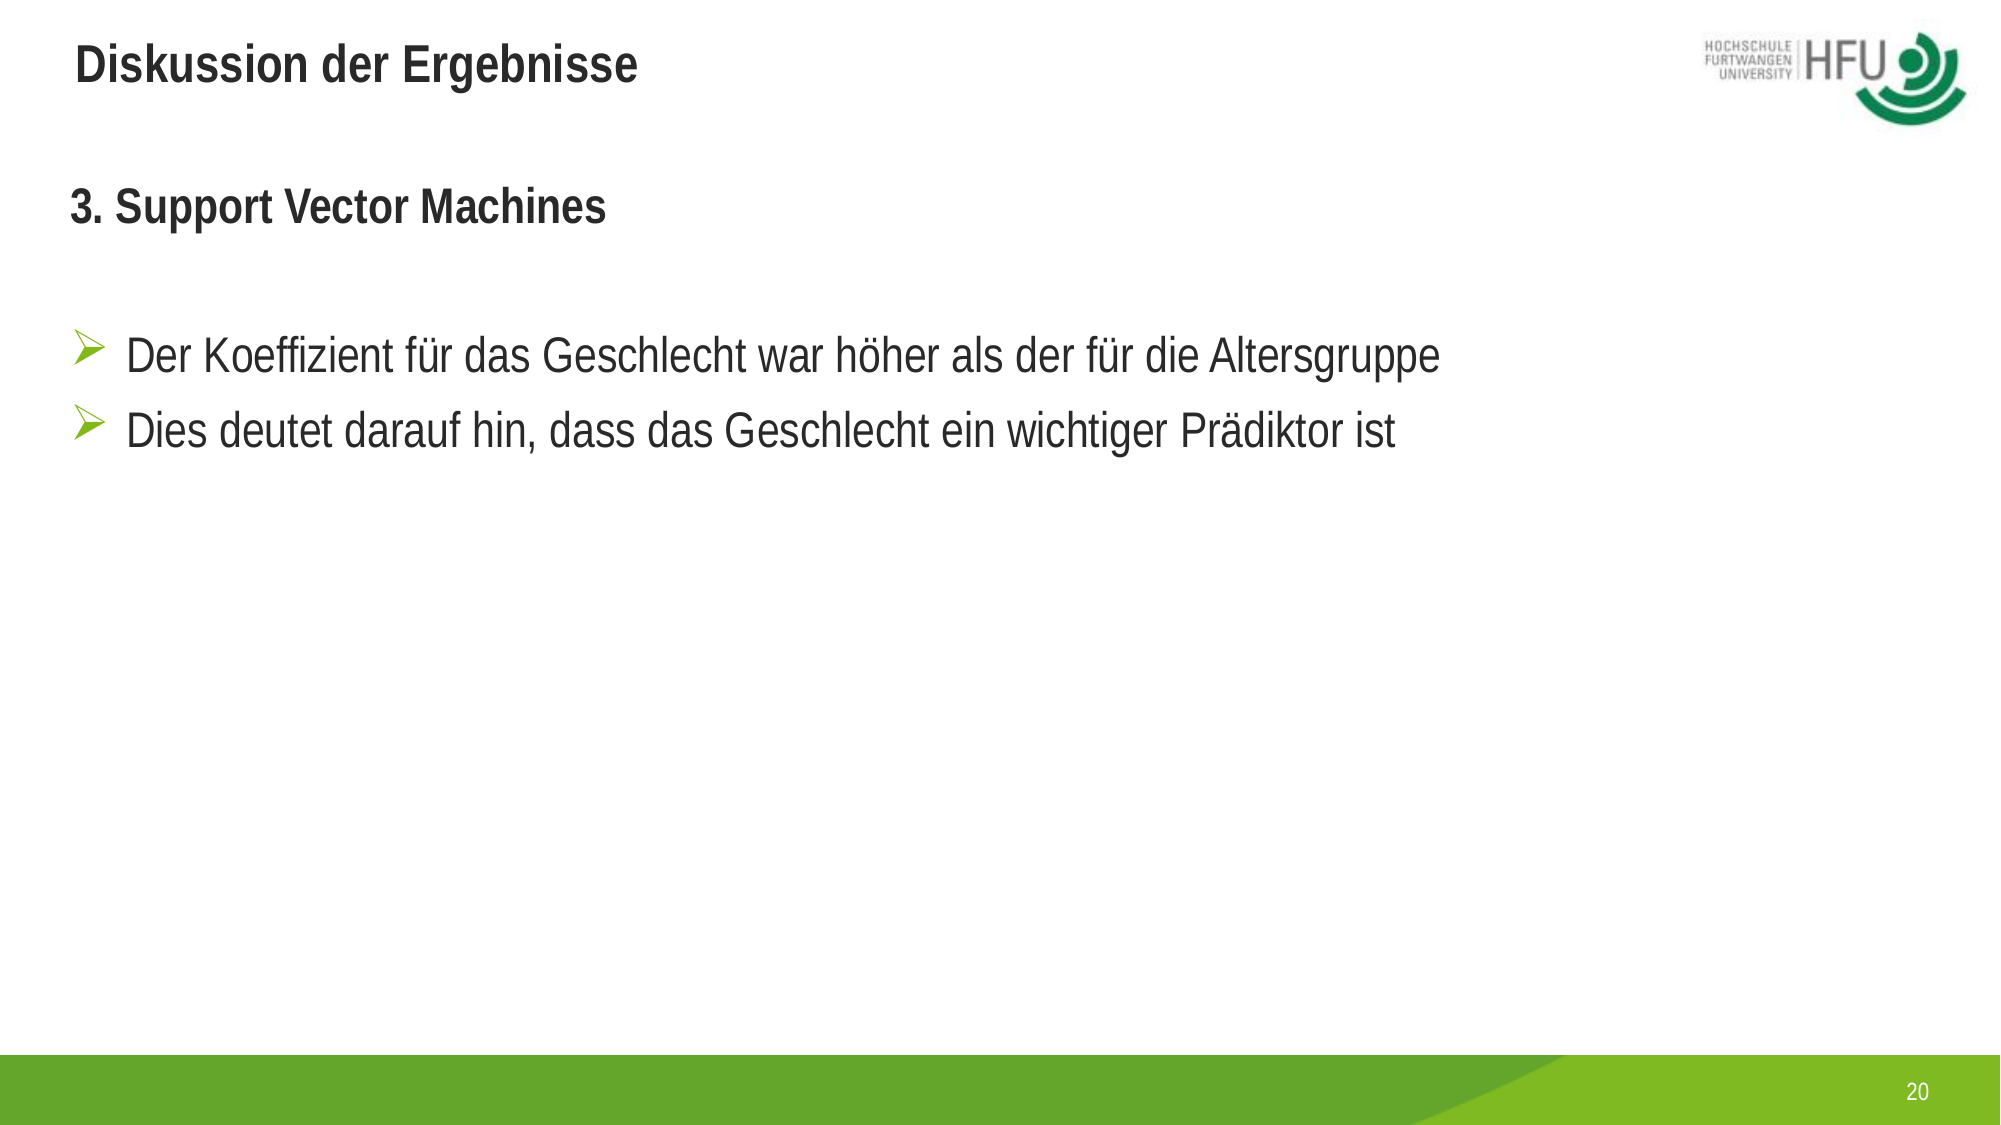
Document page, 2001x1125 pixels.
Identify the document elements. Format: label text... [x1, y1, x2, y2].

picture [0, 1055, 2000, 1125]
title Diskussion der Ergebnisse [60, 28, 1591, 102]
picture [1689, 19, 1981, 138]
list 3. Support Vector Machines Der Koeffizient für das Geschlecht war höher als der für die Altersgruppe Dies deutet darauf hin, dass das Geschlecht ein wichtiger Prädiktor ist [55, 172, 1929, 469]
slide_number 20 [1672, 1057, 1945, 1124]
